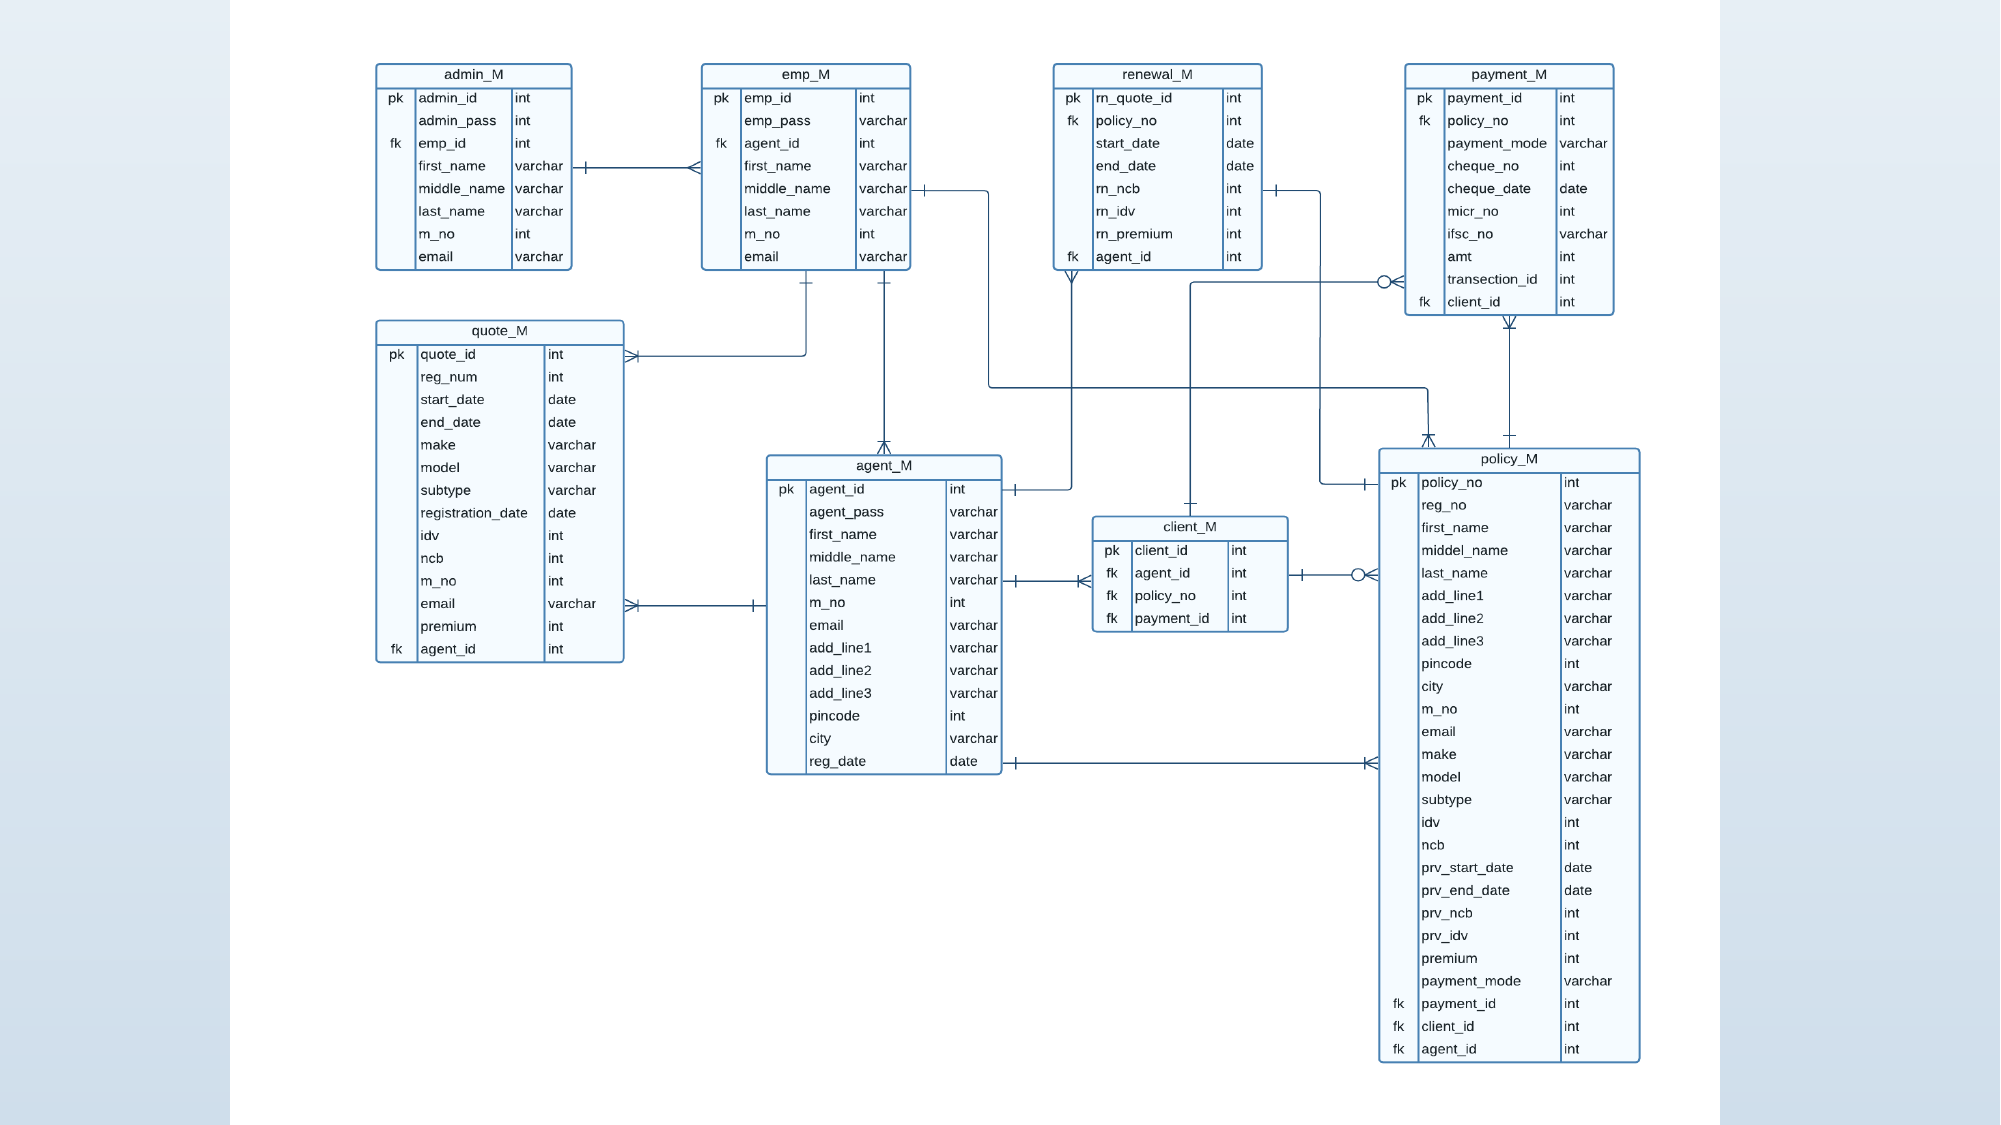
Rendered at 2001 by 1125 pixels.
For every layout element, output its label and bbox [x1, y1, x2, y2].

picture [230, 0, 1720, 1125]
